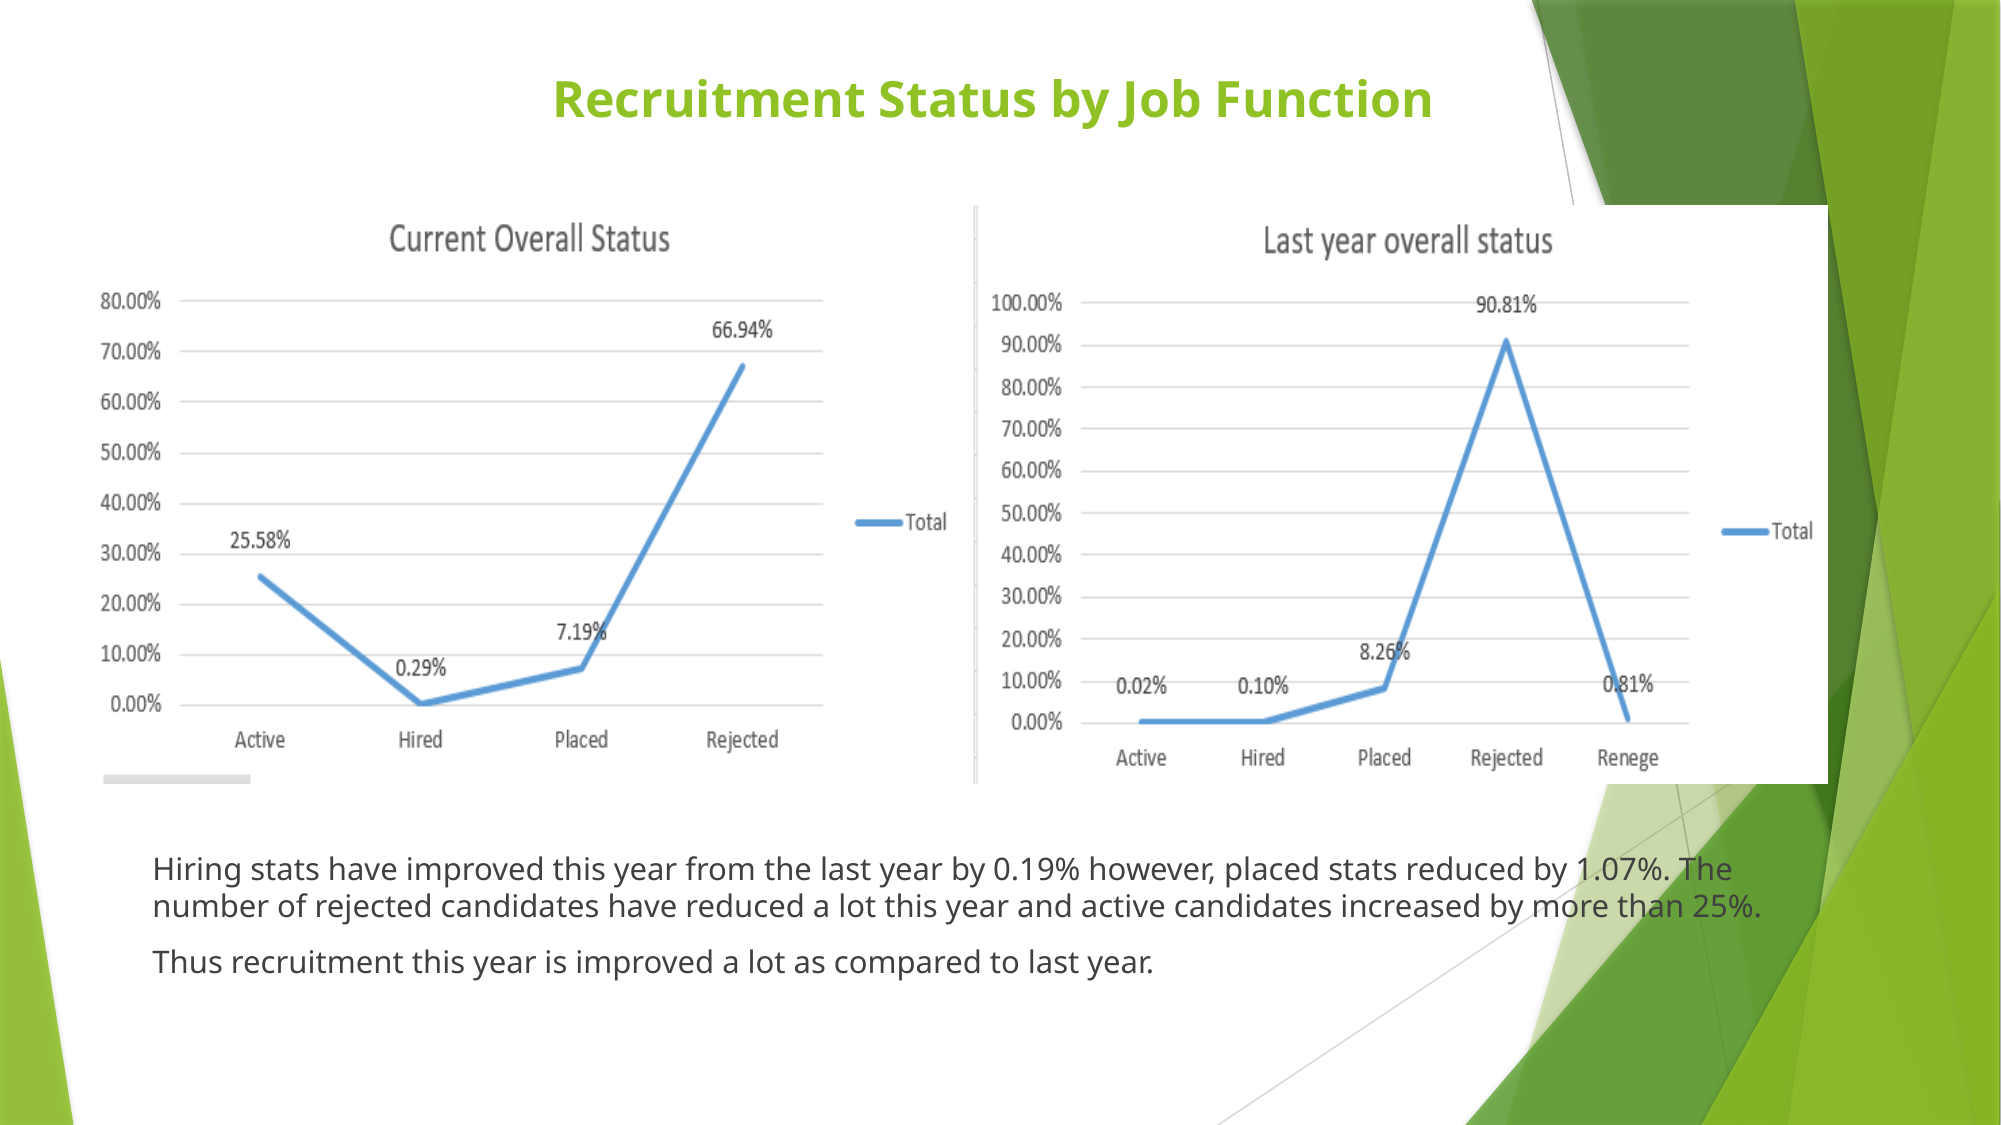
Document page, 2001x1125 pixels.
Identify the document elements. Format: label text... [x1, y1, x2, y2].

list Hiring stats have improved this year from the last year by 0.19% however, placed stats reduced by 1.07%. The number of rejected candidates have reduced a lot this year and active candidates increased by more than 25%. Thus recruitment this year is improved a lot as compared to last year. [137, 841, 1803, 1014]
picture [89, 205, 1828, 784]
title Recruitment Status by Job Function [137, 59, 1850, 184]
